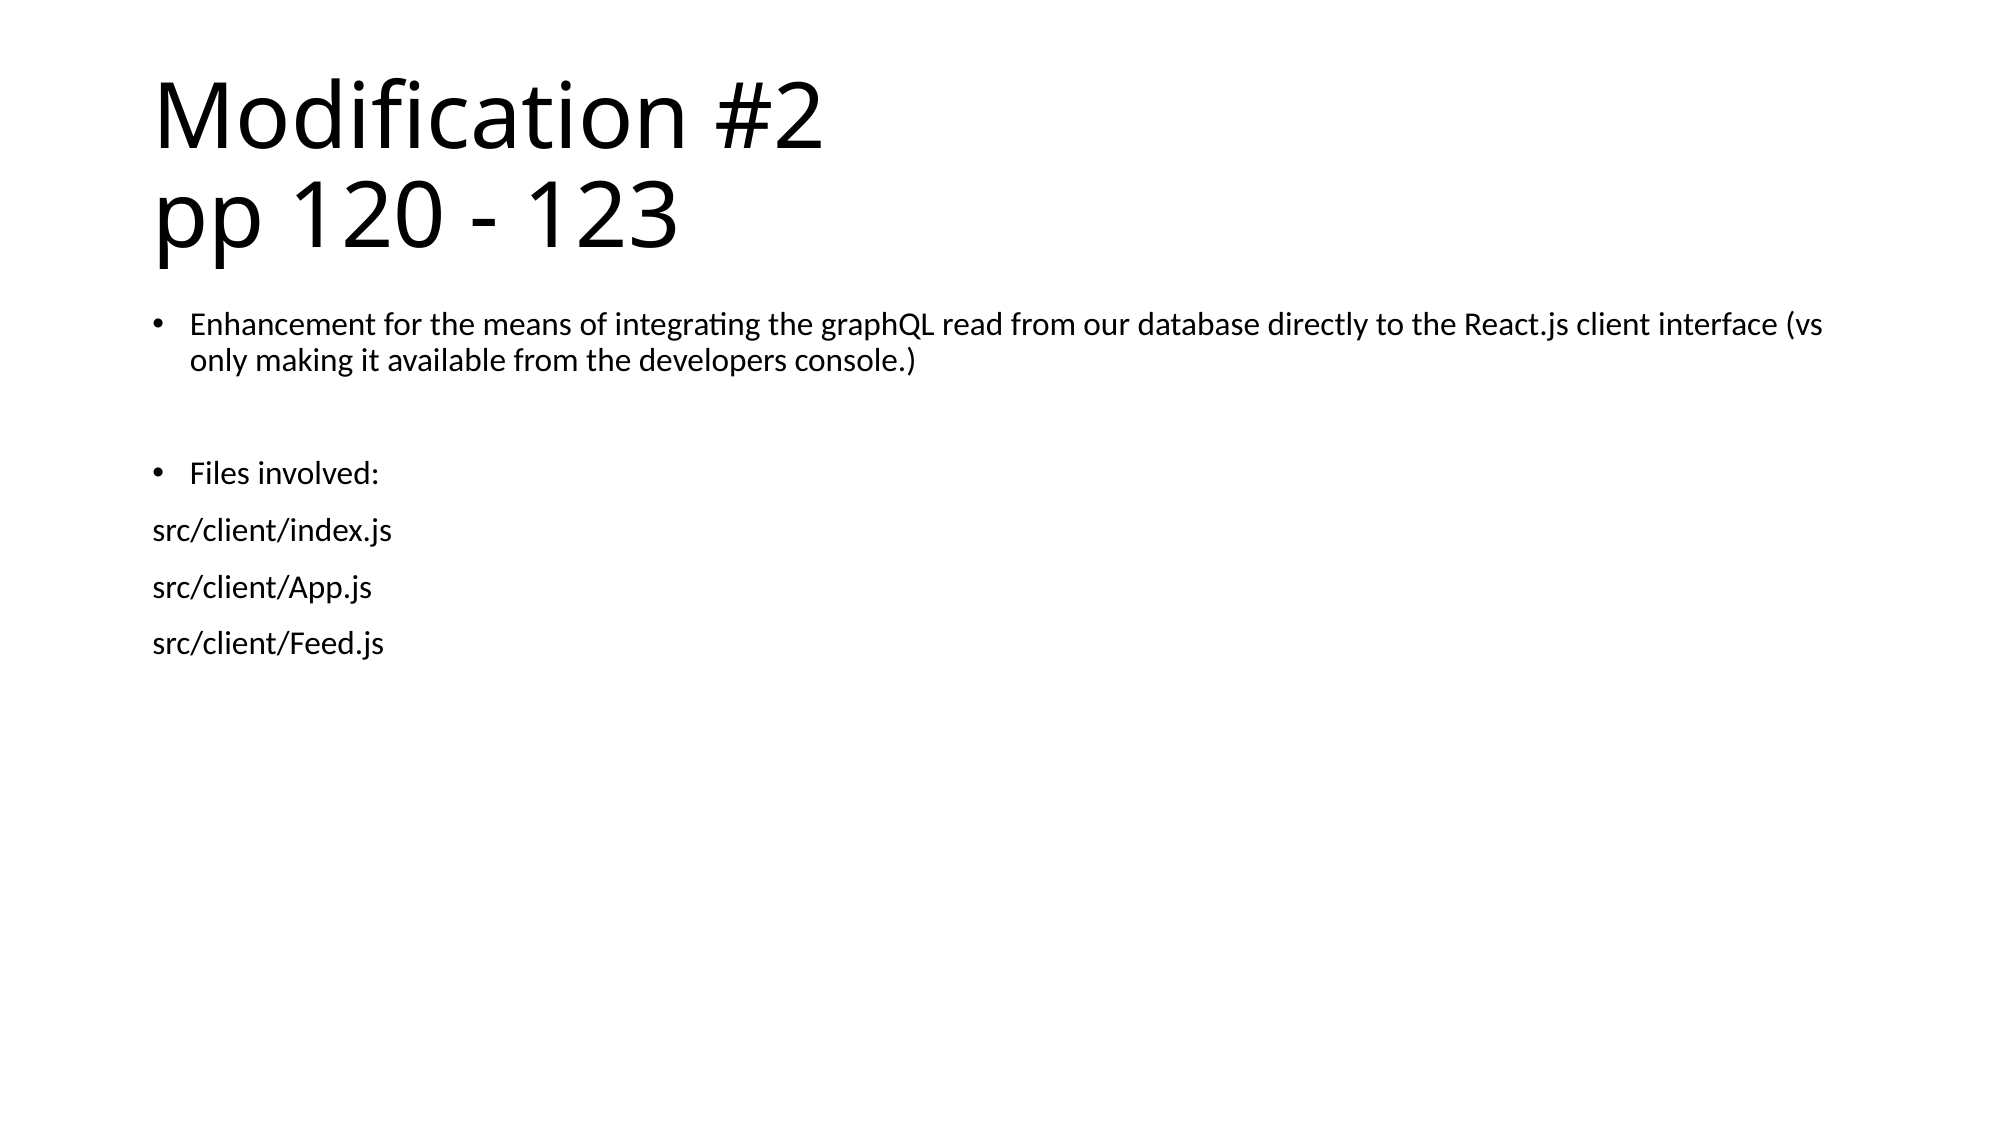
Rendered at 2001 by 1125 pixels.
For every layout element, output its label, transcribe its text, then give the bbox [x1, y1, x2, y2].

title Modification #2 pp 120 - 123 [137, 59, 1863, 278]
list Enhancement for the means of integrating the graphQL read from our database directly to the React.js client interface (vs only making it available from the developers console.) Files involved: src/client/index.js src/client/App.js src/client/Feed.js [137, 299, 1863, 1014]
